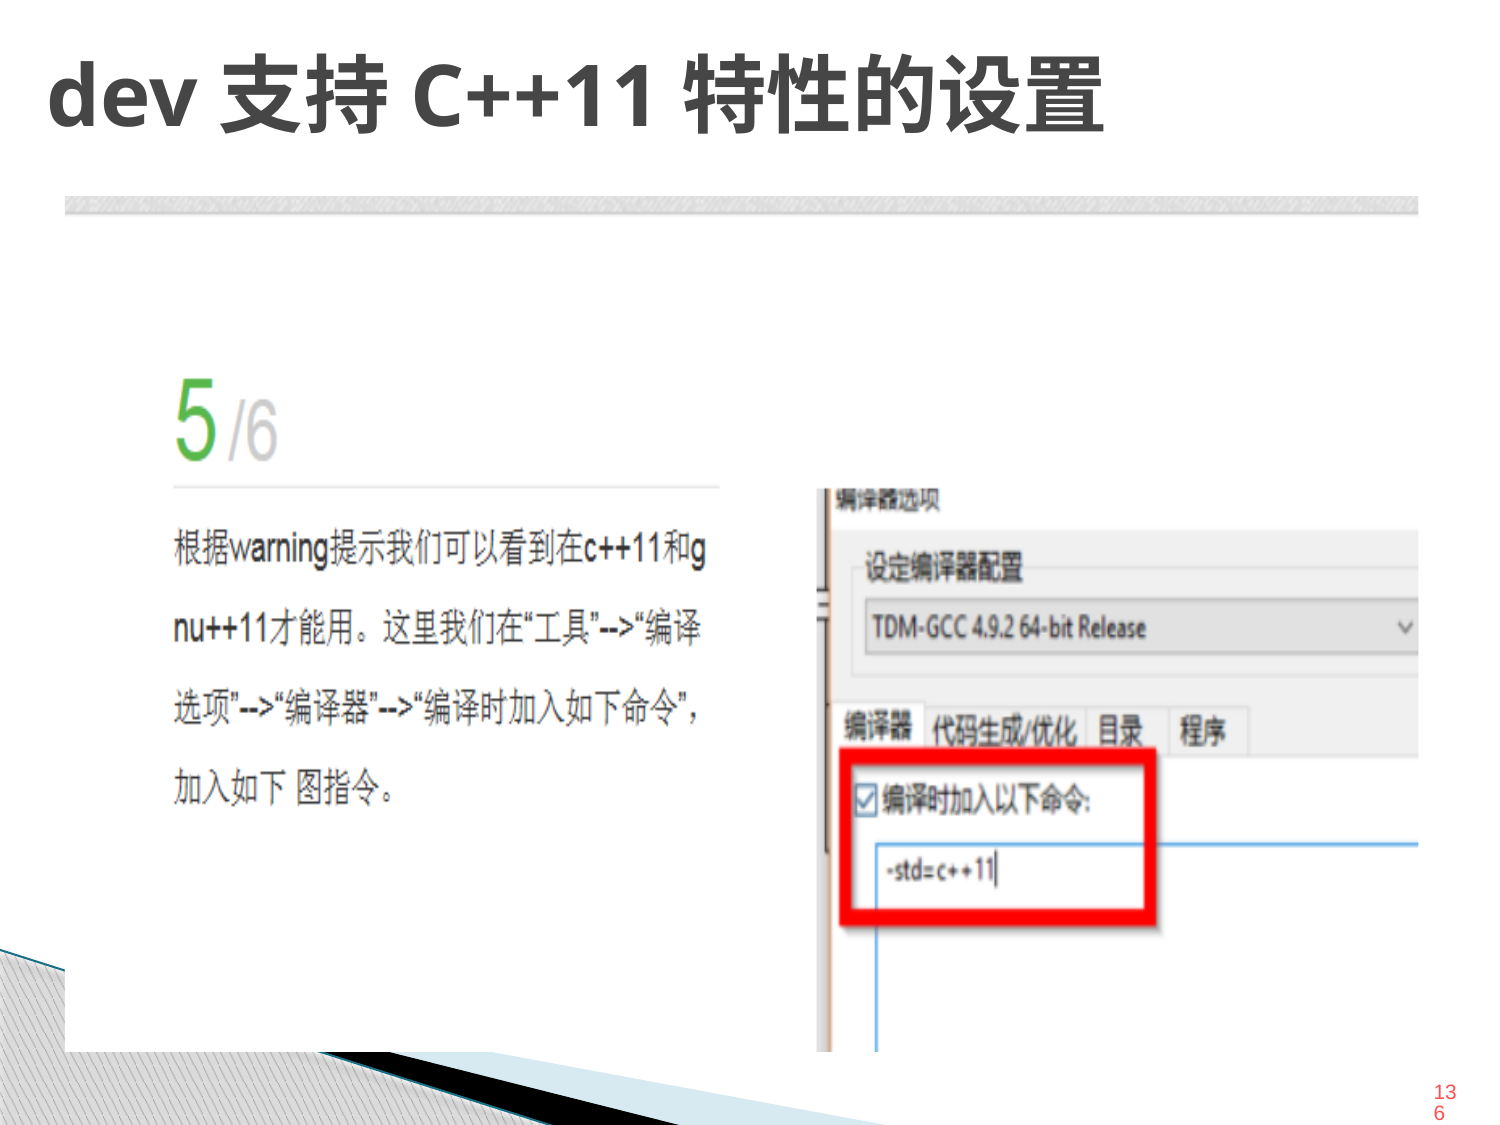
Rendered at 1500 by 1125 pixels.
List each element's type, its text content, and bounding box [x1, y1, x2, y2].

title dev支持C++11特性的设置 [31, 23, 1419, 161]
slide_number 136 [1418, 1051, 1479, 1112]
picture [64, 195, 1419, 1052]
